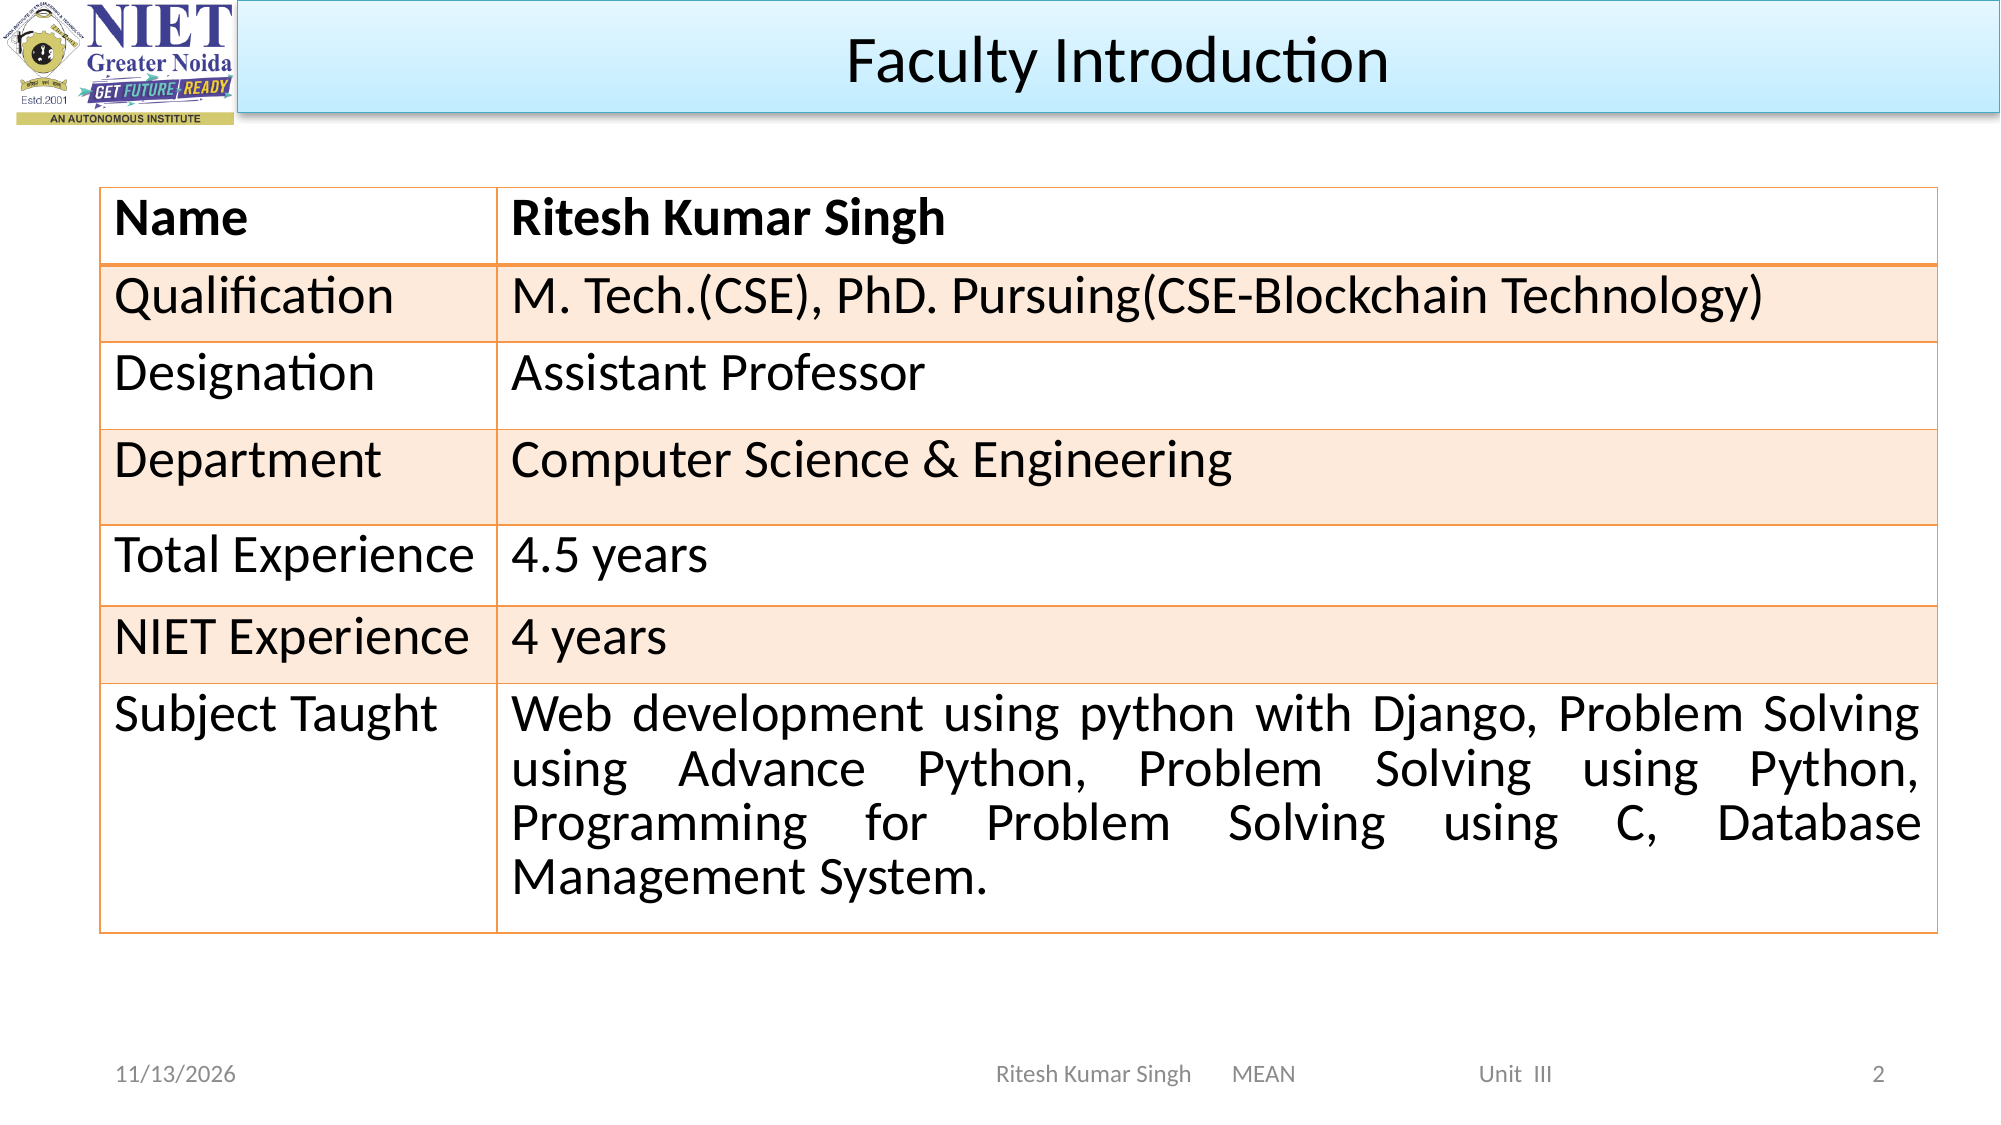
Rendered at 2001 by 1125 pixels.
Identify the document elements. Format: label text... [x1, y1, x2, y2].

table_header Name [101, 188, 496, 263]
table_cell Qualification [101, 267, 496, 341]
text_box Faculty Introduction [237, 0, 2000, 113]
slide_number 2 [1433, 1042, 1900, 1103]
table_header Ritesh Kumar Singh [498, 188, 1937, 263]
table_cell Total Experience [101, 526, 496, 605]
table_cell Subject Taught [101, 684, 496, 932]
table_cell Computer Science & Engineering [498, 430, 1937, 524]
table_cell 4 years [498, 607, 1937, 683]
footer Ritesh Kumar Singh MEAN Unit III [650, 1042, 1433, 1103]
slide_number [99, 1042, 567, 1103]
table_cell M. Tech.(CSE), PhD. Pursuing(CSE-Blockchain Technology) [498, 267, 1937, 341]
table_cell Designation [101, 343, 496, 429]
table_cell Department [101, 430, 496, 524]
table_cell Web development using python with Django, Problem Solving using Advance Python, Problem Solving using Python, Programming for Problem Solving using C, Database Management System. [498, 684, 1937, 932]
table_cell Assistant Professor [498, 343, 1937, 429]
picture [3, 2, 234, 125]
table_cell NIET Experience [101, 607, 496, 683]
table_cell 4.5 years [498, 526, 1937, 605]
